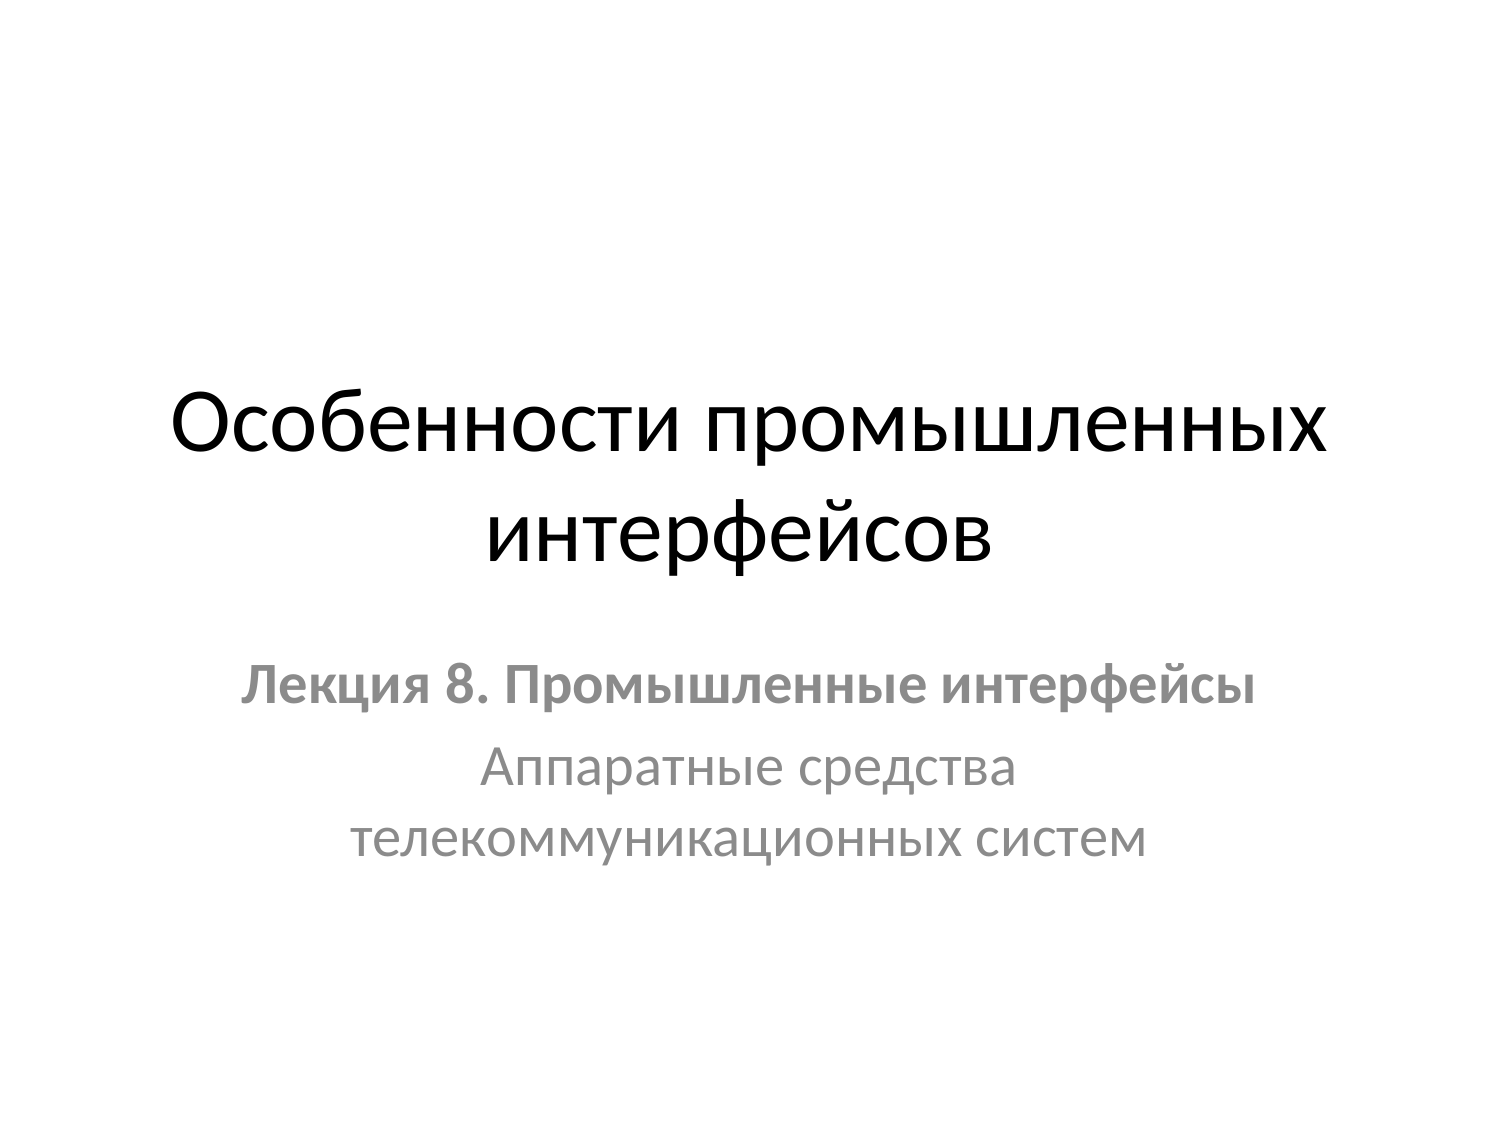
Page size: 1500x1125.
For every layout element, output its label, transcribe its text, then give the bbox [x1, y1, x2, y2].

title Особенности промышленных интерфейсов [112, 349, 1388, 591]
subtitle Лекция 8. Промышленные интерфейсы Аппаратные средства телекоммуникационных систем [225, 637, 1275, 925]
